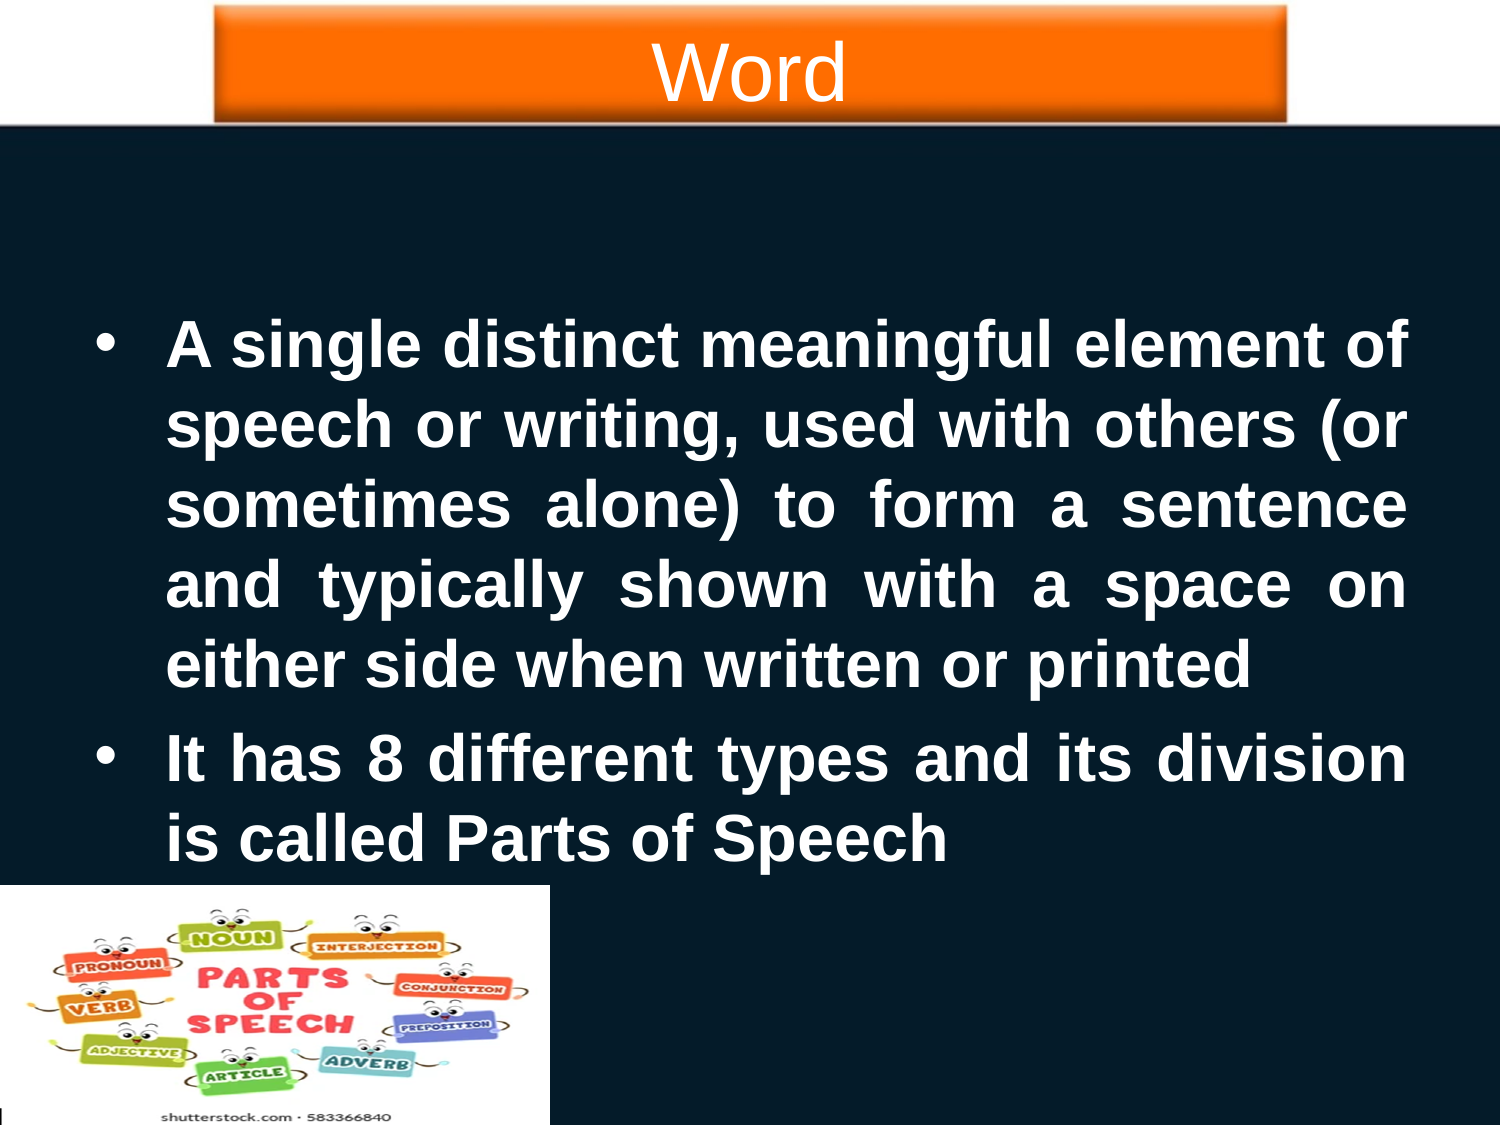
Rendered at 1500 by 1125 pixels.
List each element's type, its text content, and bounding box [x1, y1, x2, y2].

list A single distinct meaningful element of speech or writing, used with others (or sometimes alone) to form a sentence and typically shown with a space on either side when written or printed It has 8 different types and its division is called Parts of Speech [75, 293, 1425, 838]
picture [0, 0, 1500, 1125]
title Word [75, 5, 1425, 132]
